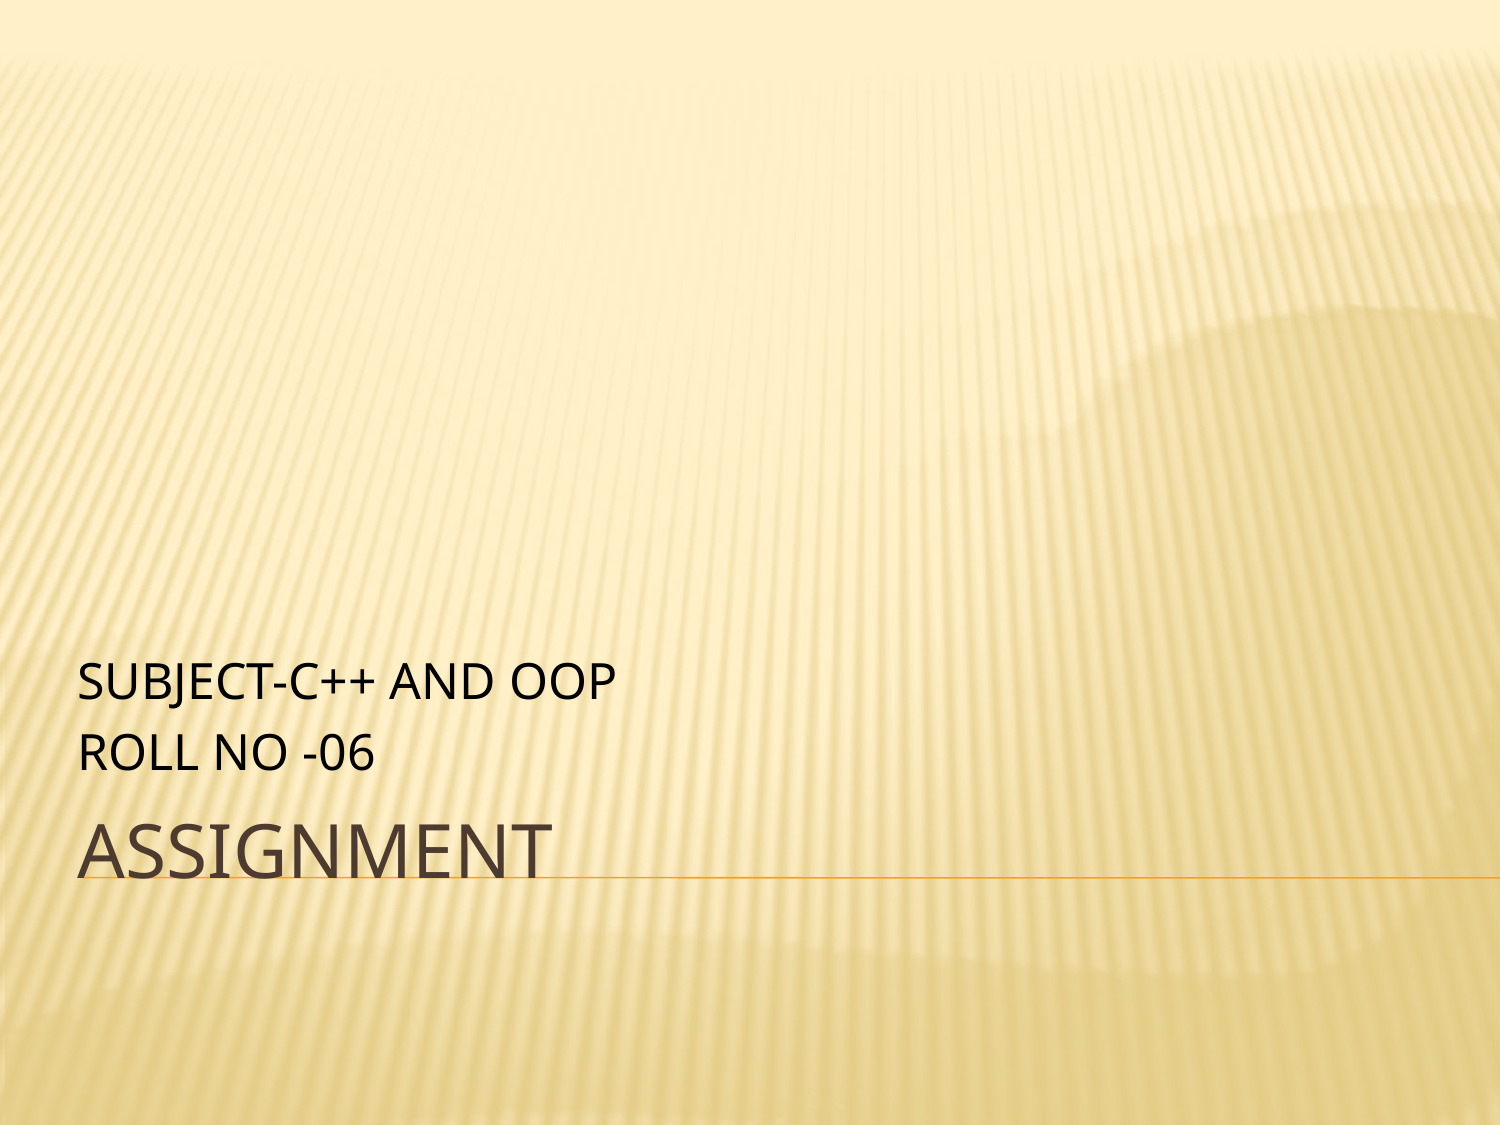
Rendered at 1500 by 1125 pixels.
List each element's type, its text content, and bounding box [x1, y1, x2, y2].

subtitle SUBJECT-C++ AND OOP ROLL NO -06 [62, 637, 1450, 788]
title ASSIGNMENT [62, 796, 1450, 997]
